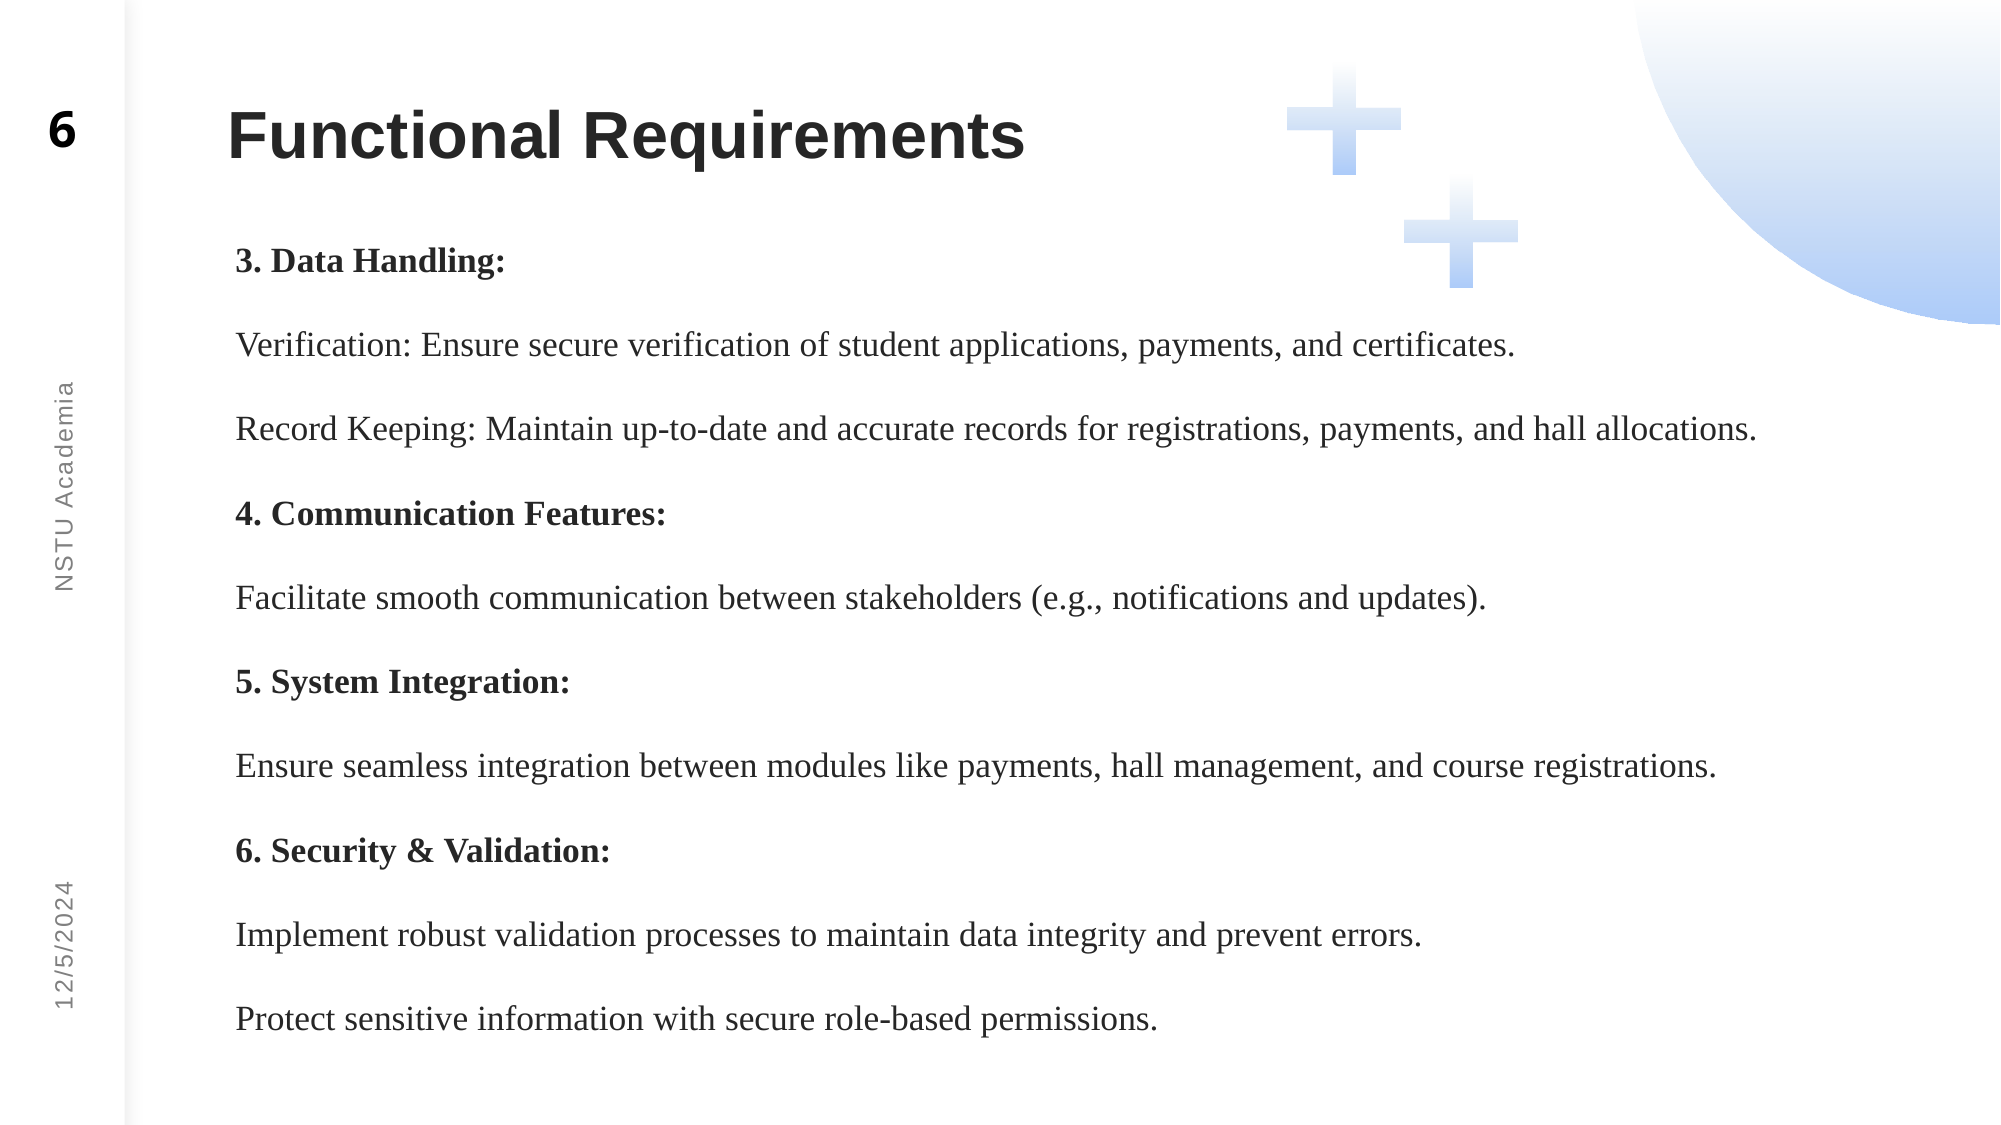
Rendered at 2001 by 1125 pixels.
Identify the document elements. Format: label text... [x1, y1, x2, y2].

list 3. Data Handling: Verification: Ensure secure verification of student applications, payments, and certificates. Record Keeping: Maintain up-to-date and accurate records for registrations, payments, and hall allocations. 4. Communication Features: Facilitate smooth communication between stakeholders (e.g., notifications and updates). 5. System Integration: Ensure seamless integration between modules like payments, hall management, and course registrations. 6. Security & Validation: Implement robust validation processes to maintain data integrity and prevent errors. Protect sensitive information with secure role-based permissions. [213, 224, 1913, 1125]
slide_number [0, 850, 125, 1026]
footer NSTU Academia [0, 163, 125, 850]
slide_number 6 [0, 99, 125, 163]
title Functional Requirements [213, 99, 1151, 207]
